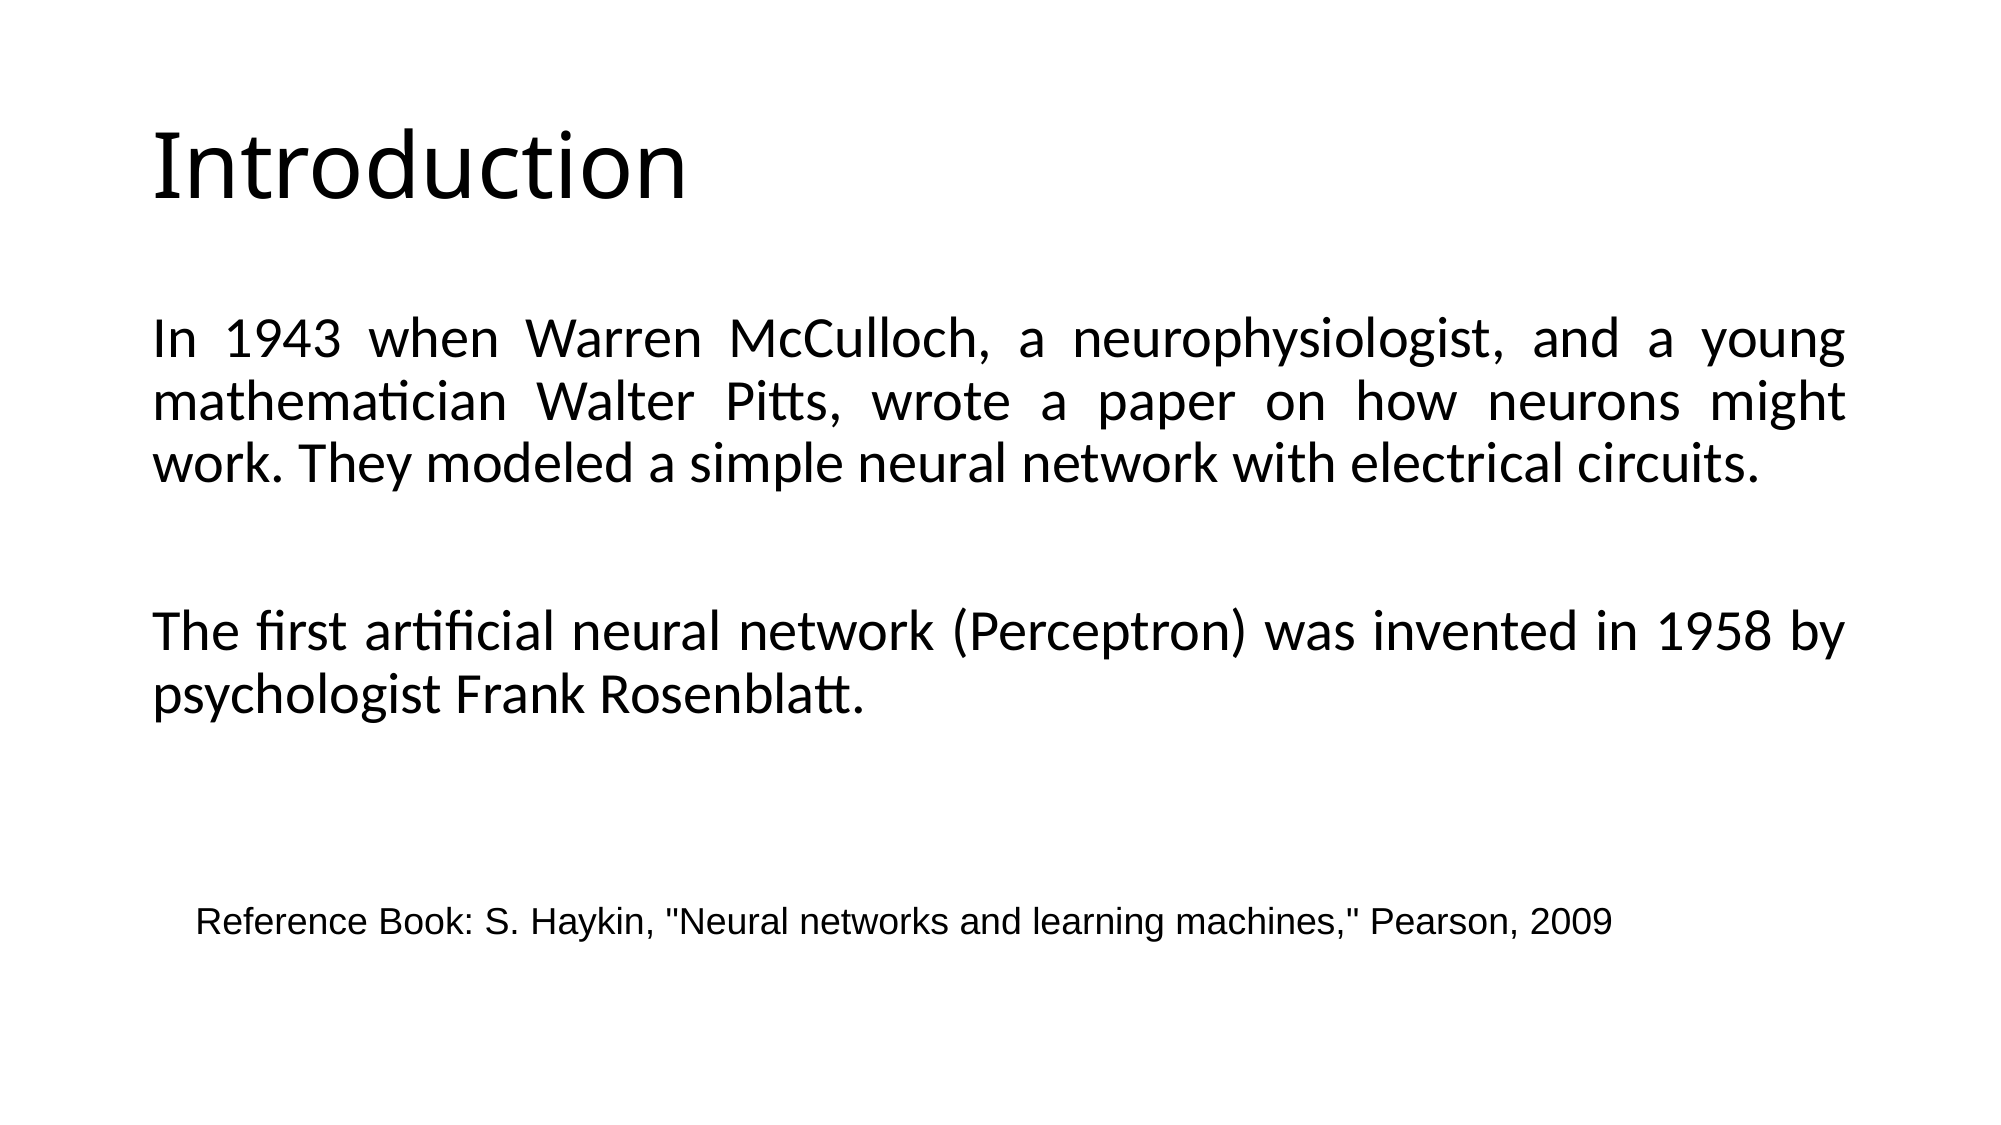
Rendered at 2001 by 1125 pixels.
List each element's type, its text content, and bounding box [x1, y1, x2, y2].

title Introduction [137, 59, 1863, 278]
text_box Reference Book: S. Haykin, "Neural networks and learning machines," Pearson, 2009 [180, 889, 1882, 950]
list In 1943 when Warren McCulloch, a neurophysiologist, and a young mathematician Walter Pitts, wrote a paper on how neurons might work. They modeled a simple neural network with electrical circuits. The first artificial neural network (Perceptron) was invented in 1958 by psychologist Frank Rosenblatt. [137, 299, 1863, 1014]
